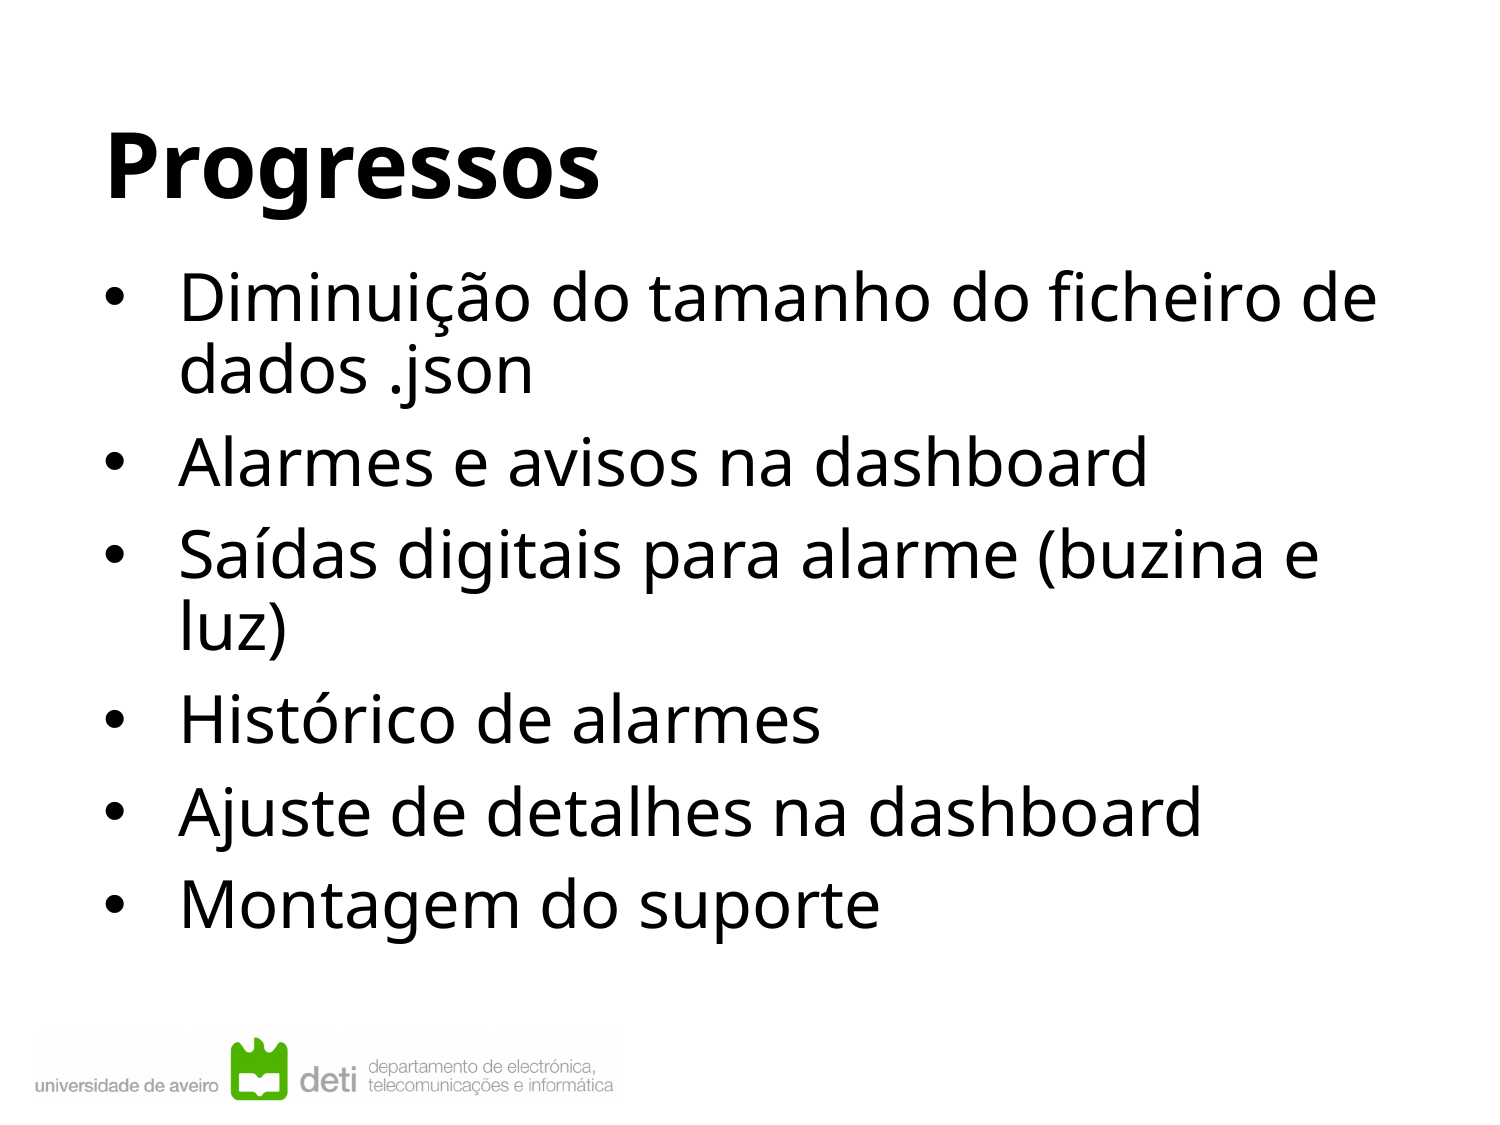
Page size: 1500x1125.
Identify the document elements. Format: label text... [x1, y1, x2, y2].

picture [32, 1029, 623, 1103]
subtitle Diminuição do tamanho do ficheiro de dados .json Alarmes e avisos na dashboard Saídas digitais para alarme (buzina e luz) Histórico de alarmes Ajuste de detalhes na dashboard Montagem do suporte [103, 536, 1397, 755]
title Progressos [103, 59, 1397, 278]
